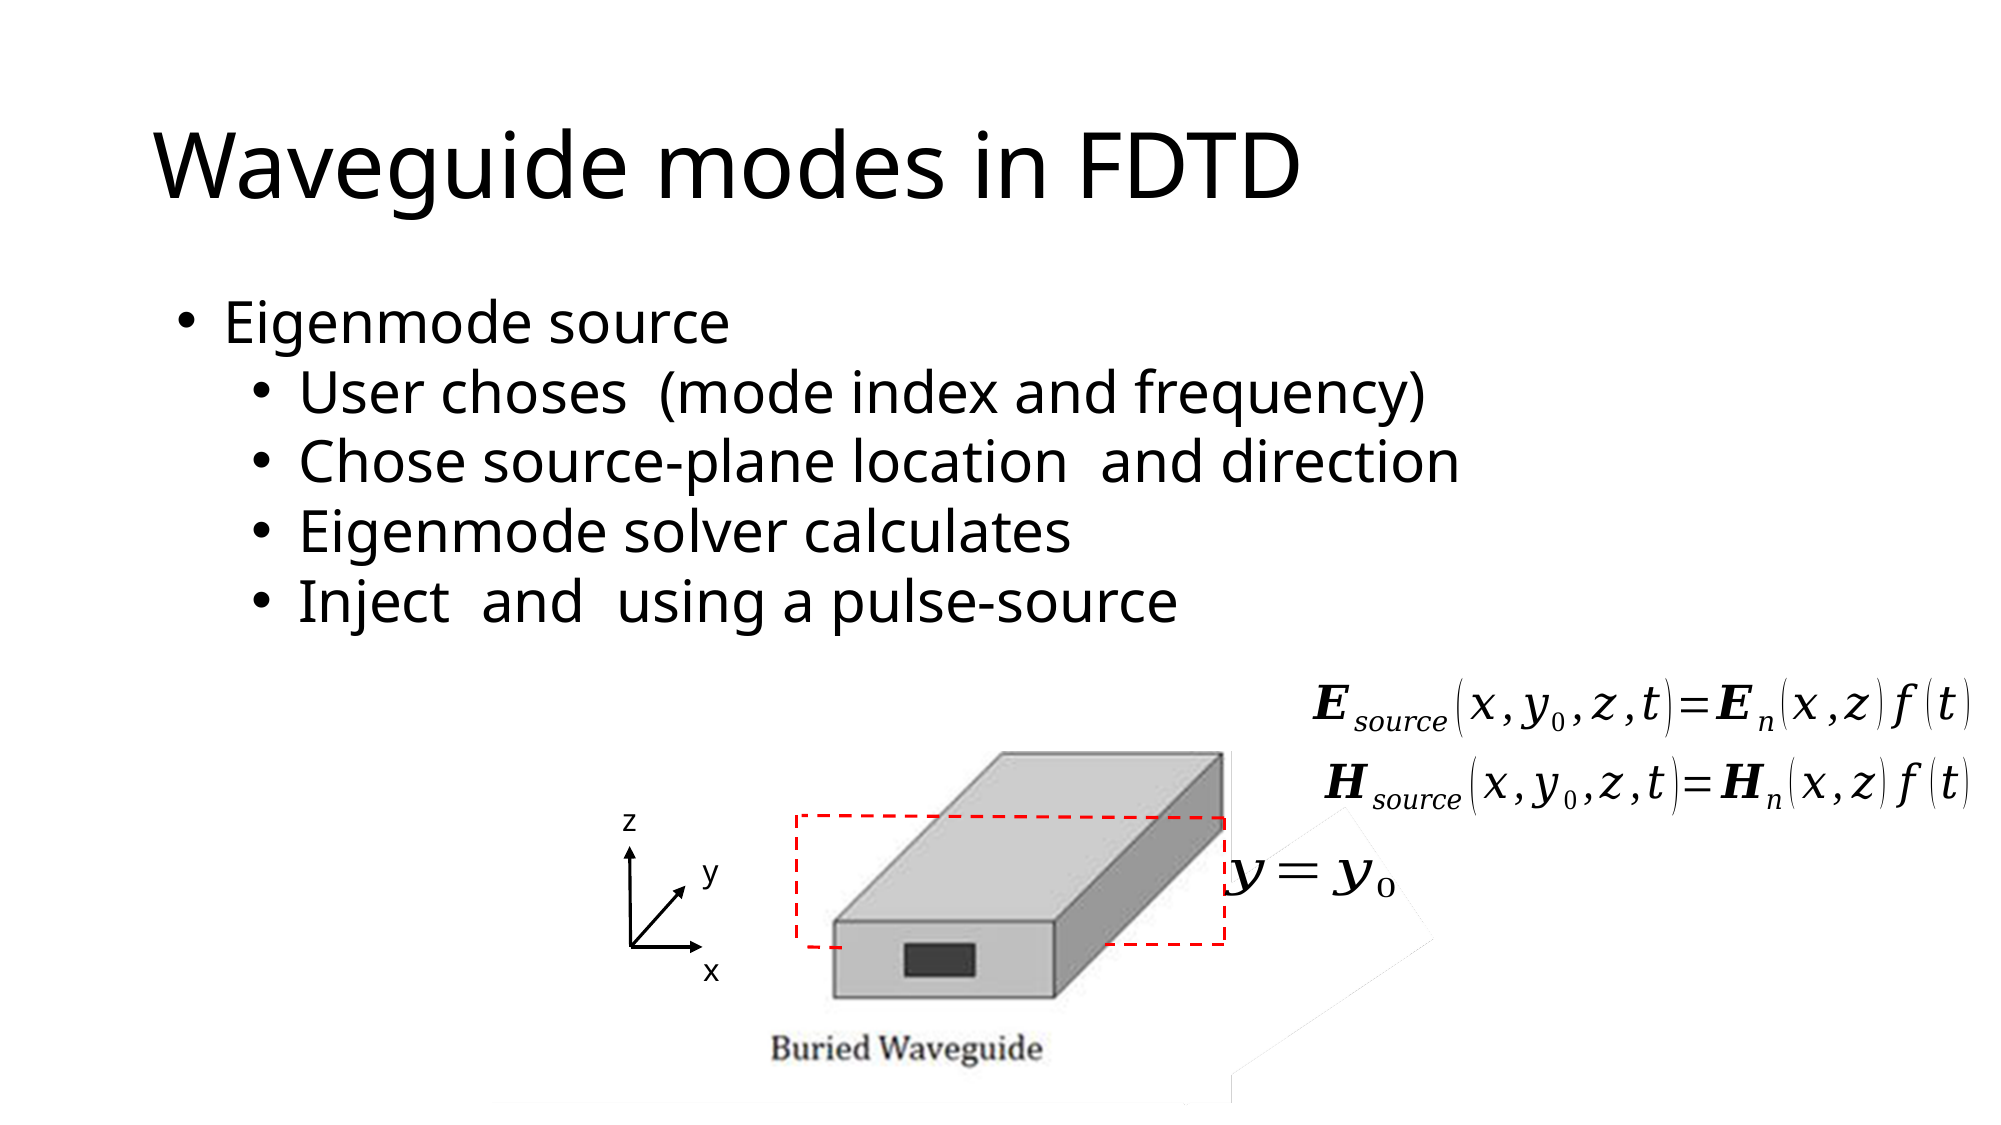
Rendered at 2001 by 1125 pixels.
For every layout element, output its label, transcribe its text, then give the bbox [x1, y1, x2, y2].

picture [491, 750, 1434, 1106]
title Waveguide modes in FDTD [137, 59, 1863, 278]
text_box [801, 814, 1225, 819]
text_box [632, 885, 686, 946]
